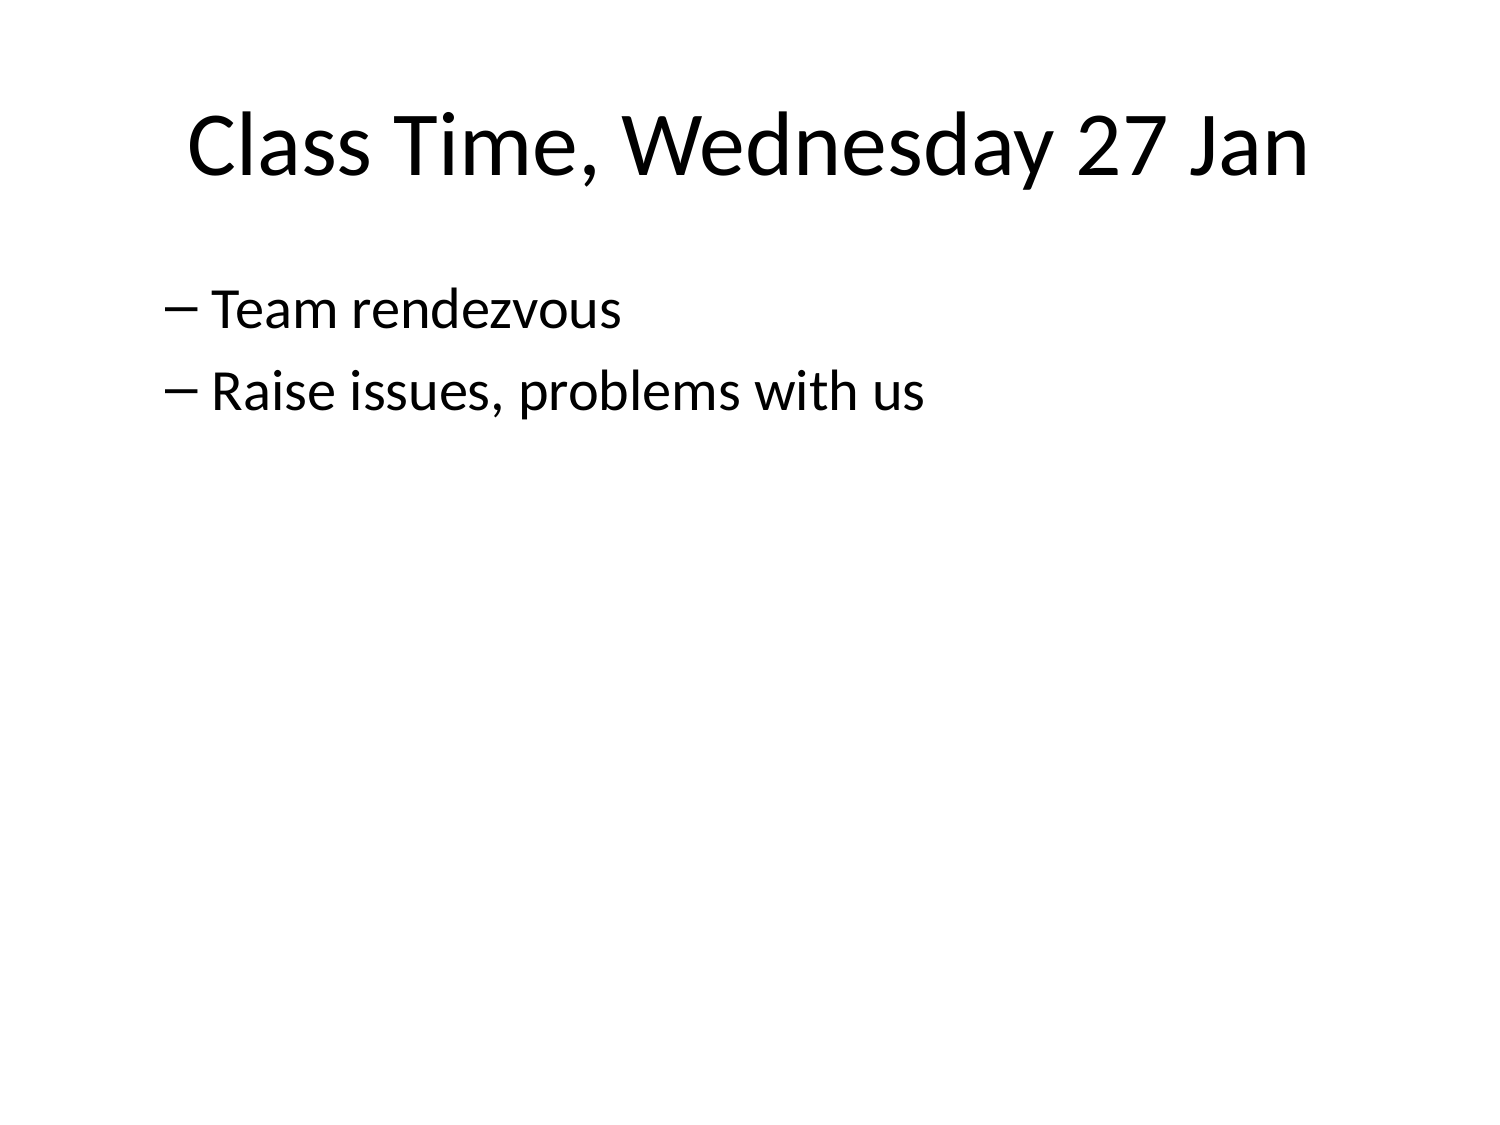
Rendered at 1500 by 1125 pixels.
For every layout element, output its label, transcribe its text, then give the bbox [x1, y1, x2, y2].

title Class Time, Wednesday 27 Jan [75, 45, 1425, 233]
list Team rendezvous Raise issues, problems with us [75, 262, 1425, 1005]
